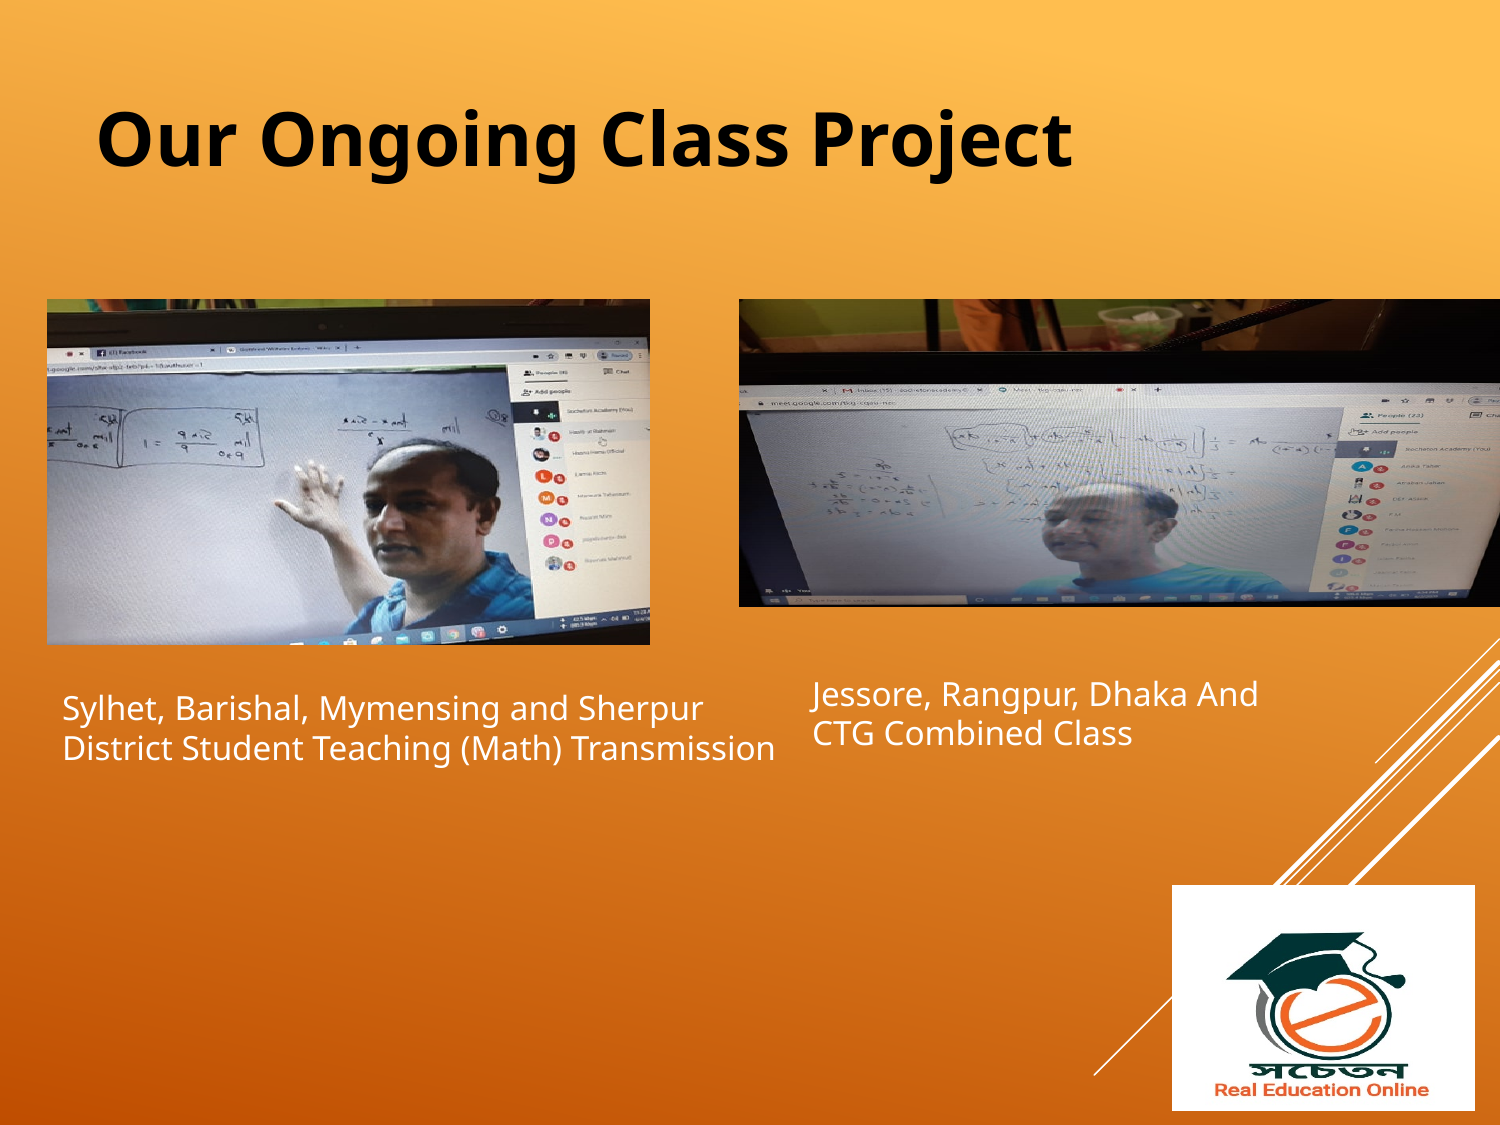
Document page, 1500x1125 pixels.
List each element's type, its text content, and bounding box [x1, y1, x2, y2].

title Jessore, Rangpur, Dhaka And CTG Combined Class [797, 641, 1323, 760]
picture [1172, 885, 1475, 1111]
list Sylhet, Barishal, Mymensing and Sherpur District Student Teaching (Math) Transmission [47, 680, 798, 777]
picture [739, 298, 1500, 607]
list Our Ongoing Class Project [80, 48, 1091, 226]
picture [46, 298, 650, 646]
